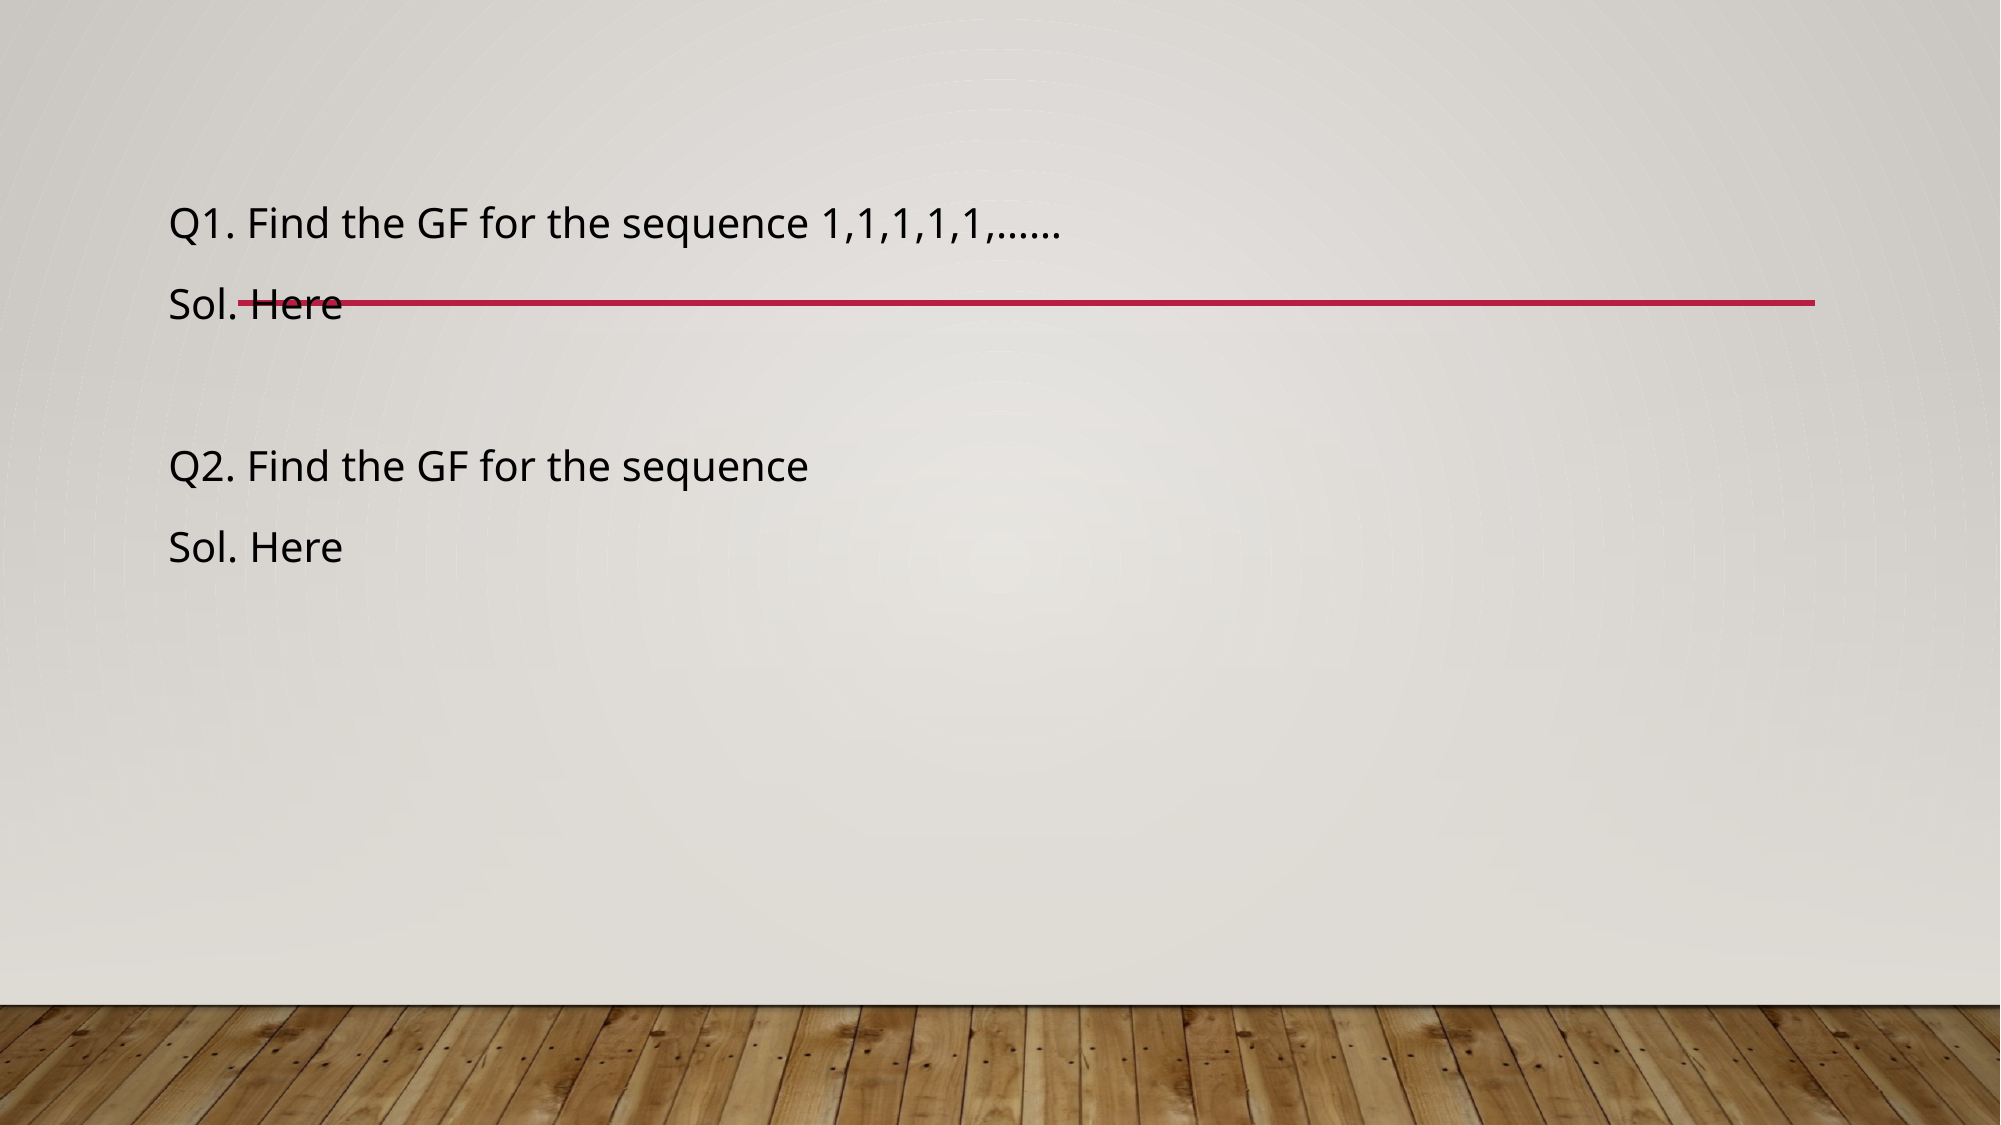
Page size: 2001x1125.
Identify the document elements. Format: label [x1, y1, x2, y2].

picture [0, 1005, 2000, 1125]
